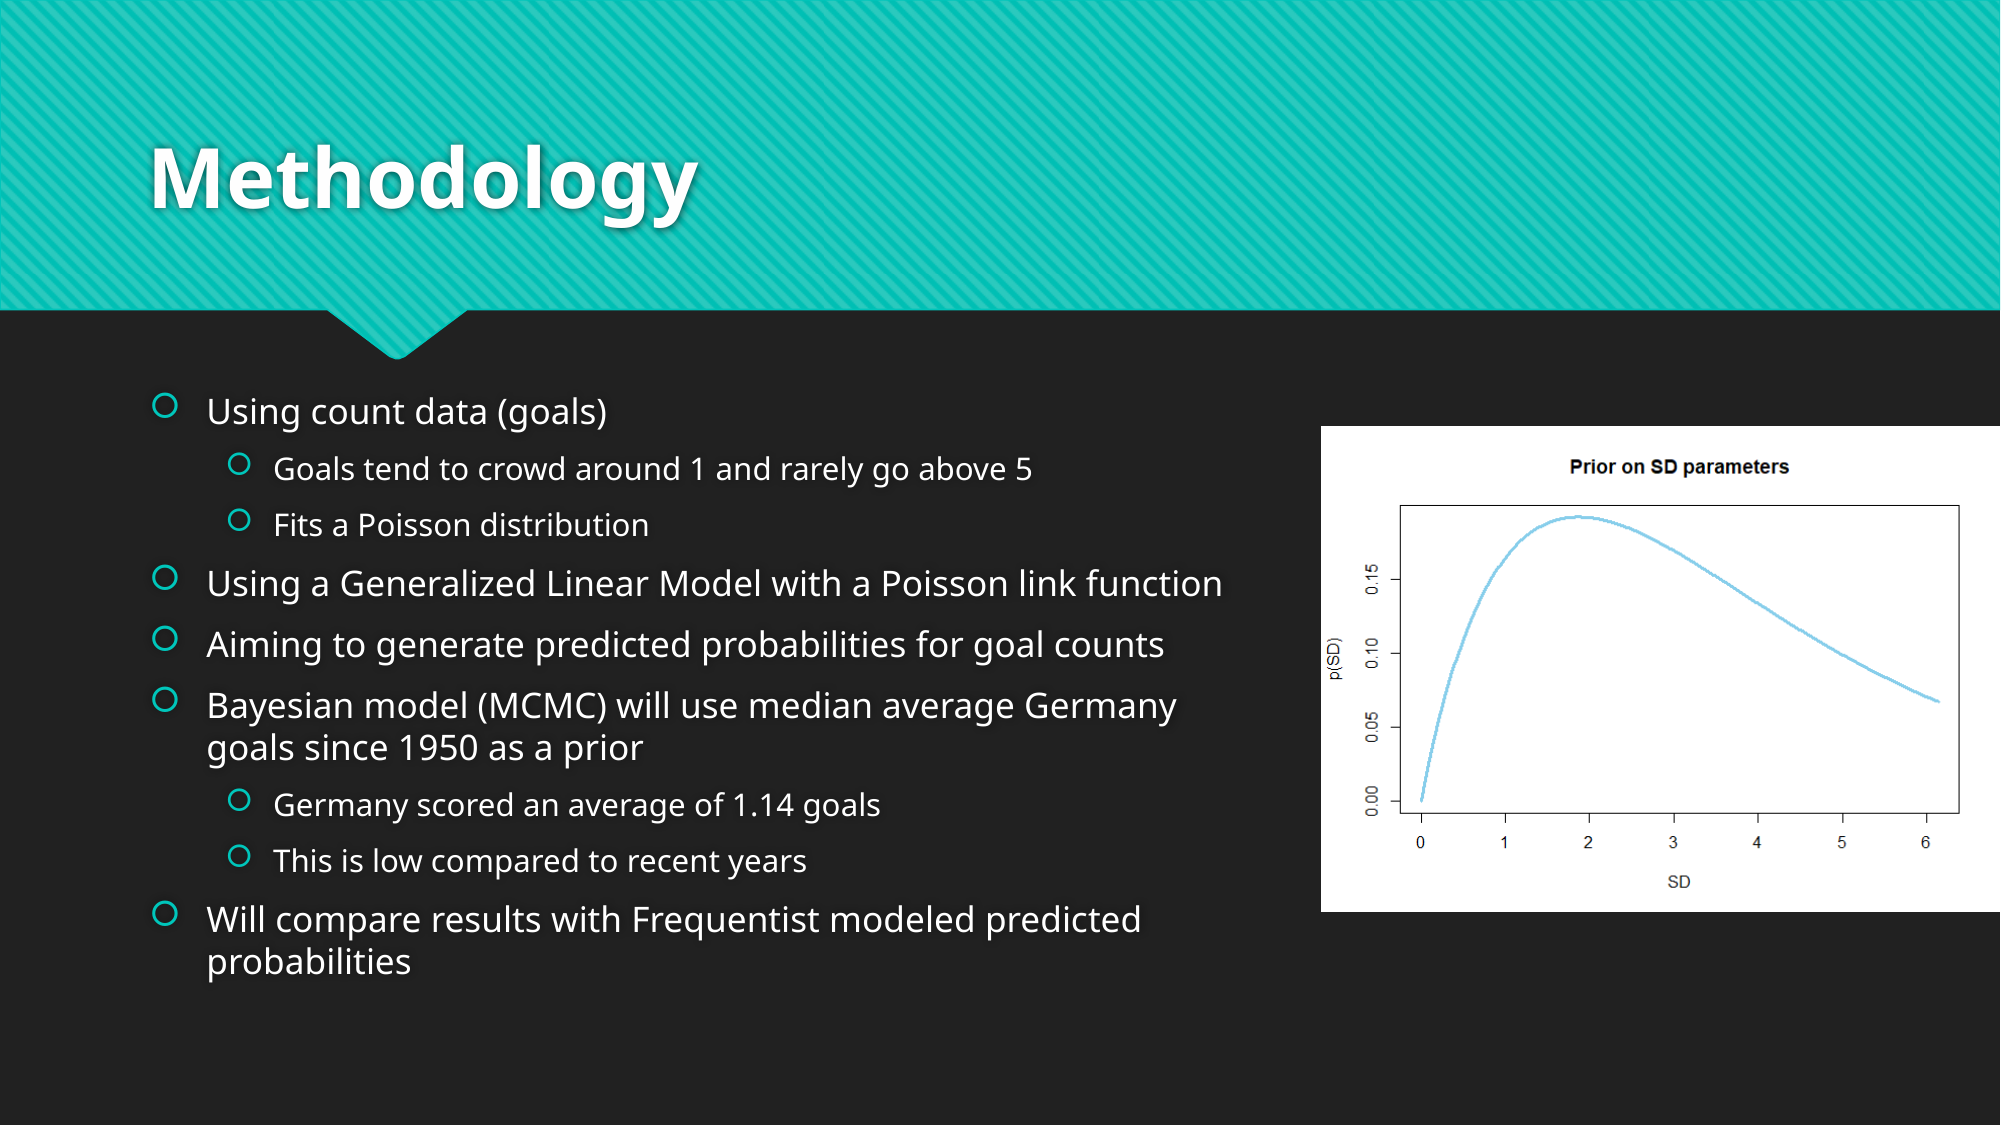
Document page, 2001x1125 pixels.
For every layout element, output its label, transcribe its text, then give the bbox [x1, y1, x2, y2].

list Using count data (goals) Goals tend to crowd around 1 and rarely go above 5 Fits a Poisson distribution Using a Generalized Linear Model with a Poisson link function Aiming to generate predicted probabilities for goal counts Bayesian model (MCMC) will use median average Germany goals since 1950 as a prior Germany scored an average of 1.14 goals This is low compared to recent years Will compare results with Frequentist modeled predicted probabilities [134, 364, 1244, 1007]
title Methodology [132, 73, 1868, 233]
picture [1321, 426, 2000, 912]
